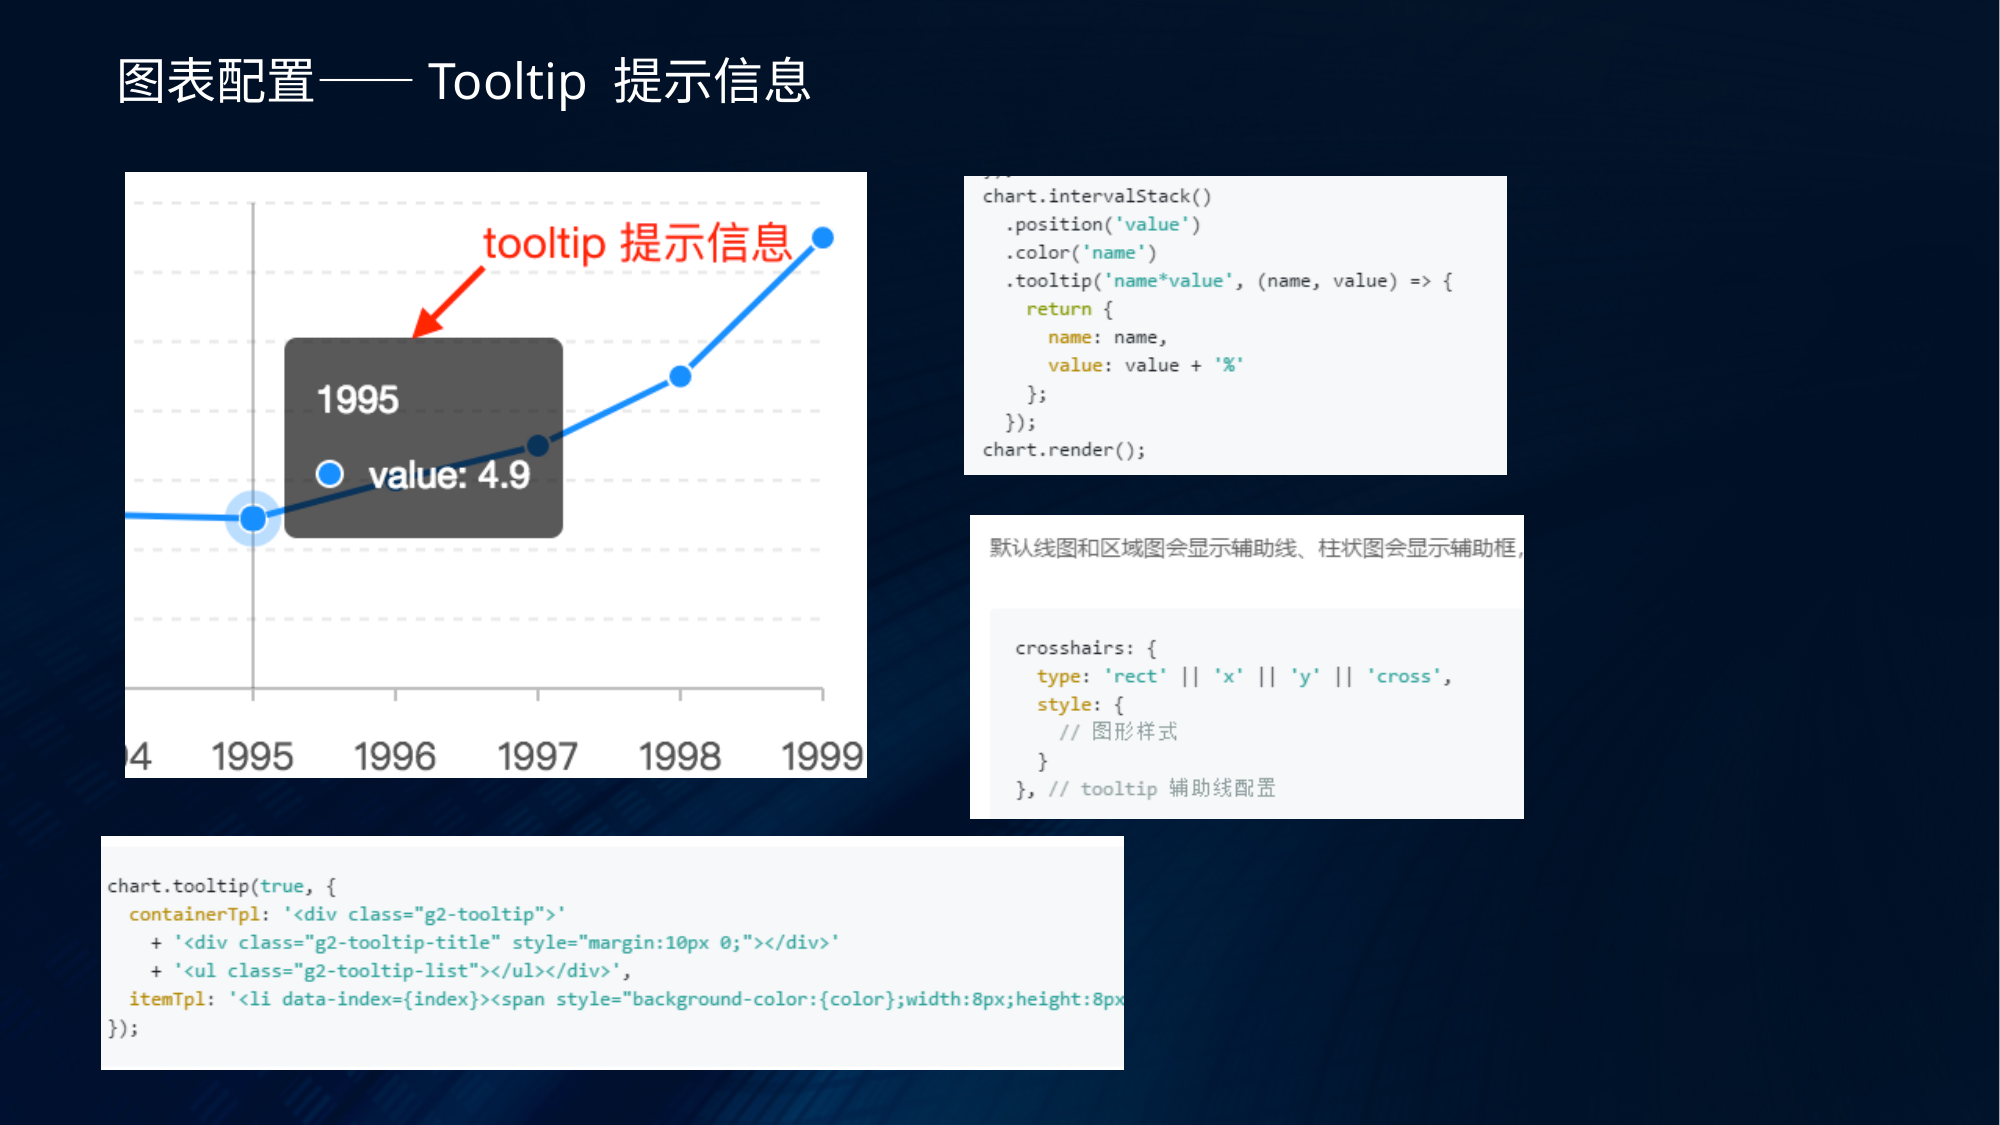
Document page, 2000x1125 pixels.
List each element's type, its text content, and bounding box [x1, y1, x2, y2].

text_box 图表配置——Tooltip 提示信息 [101, 42, 1159, 118]
picture [0, 0, 2000, 1125]
